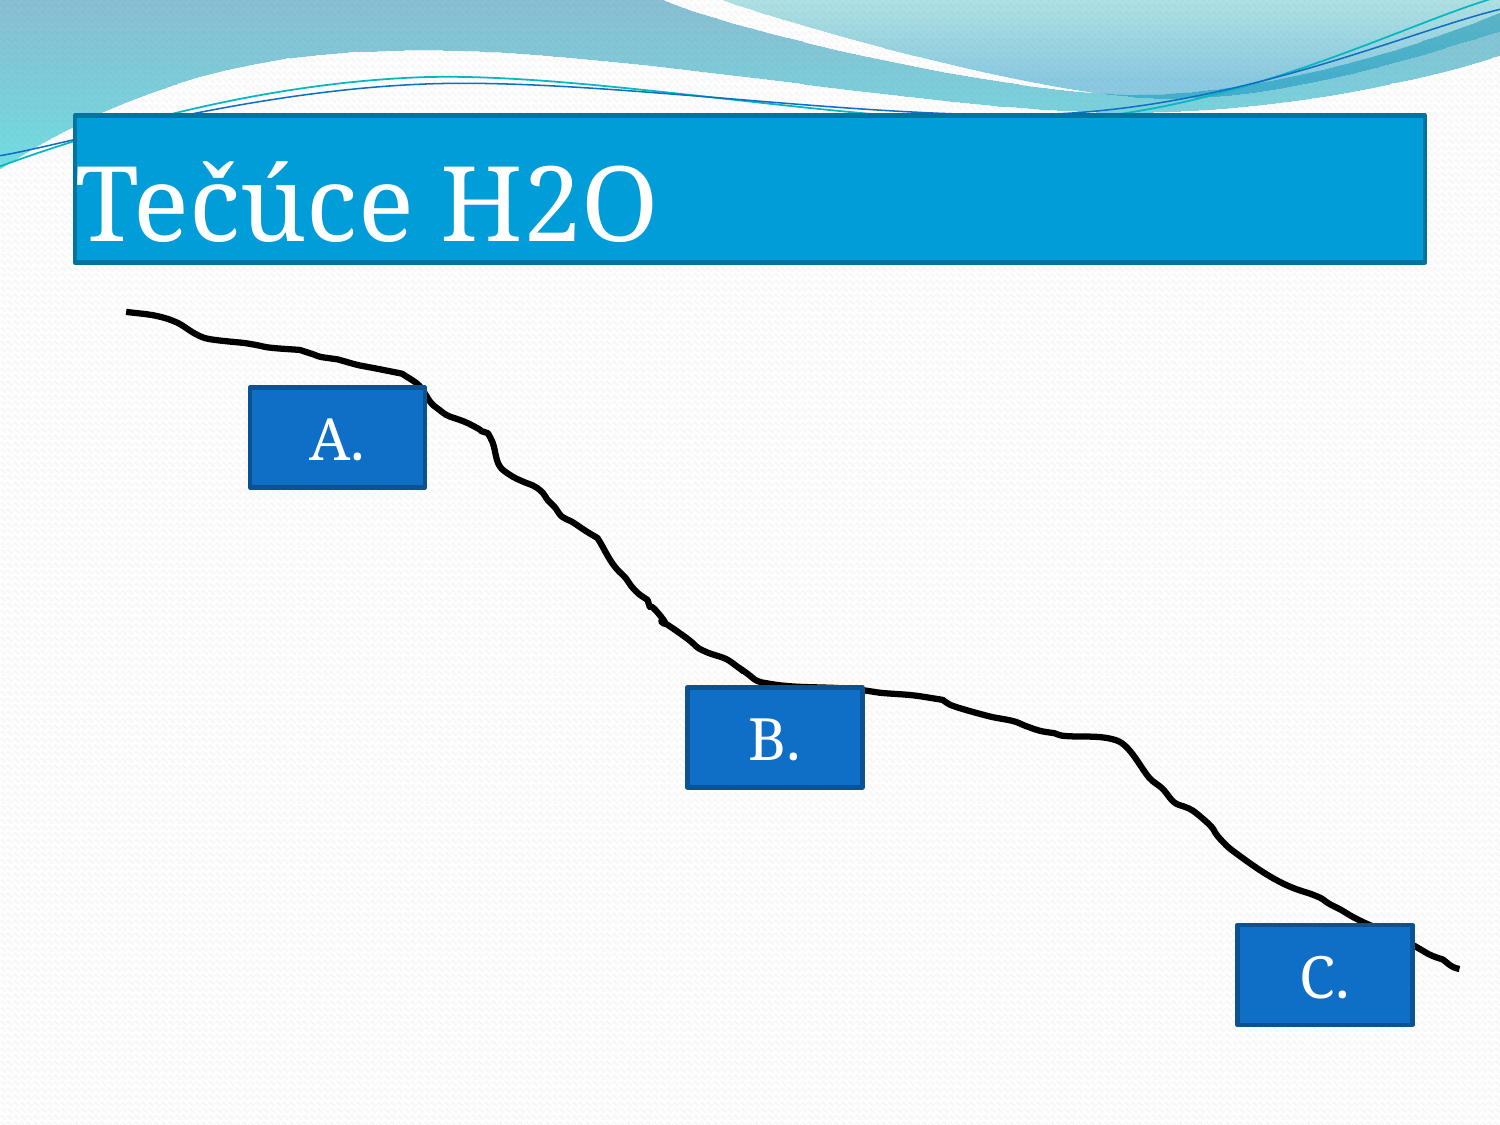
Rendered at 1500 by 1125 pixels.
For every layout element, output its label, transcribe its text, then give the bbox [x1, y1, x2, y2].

text_box B. [685, 685, 865, 790]
text_box A. [248, 385, 427, 490]
title Tečúce H2O [73, 113, 1427, 265]
text_box C. [1235, 923, 1415, 1027]
text_box [427, 390, 1373, 923]
text_box [1415, 942, 1461, 973]
text_box [125, 308, 423, 385]
